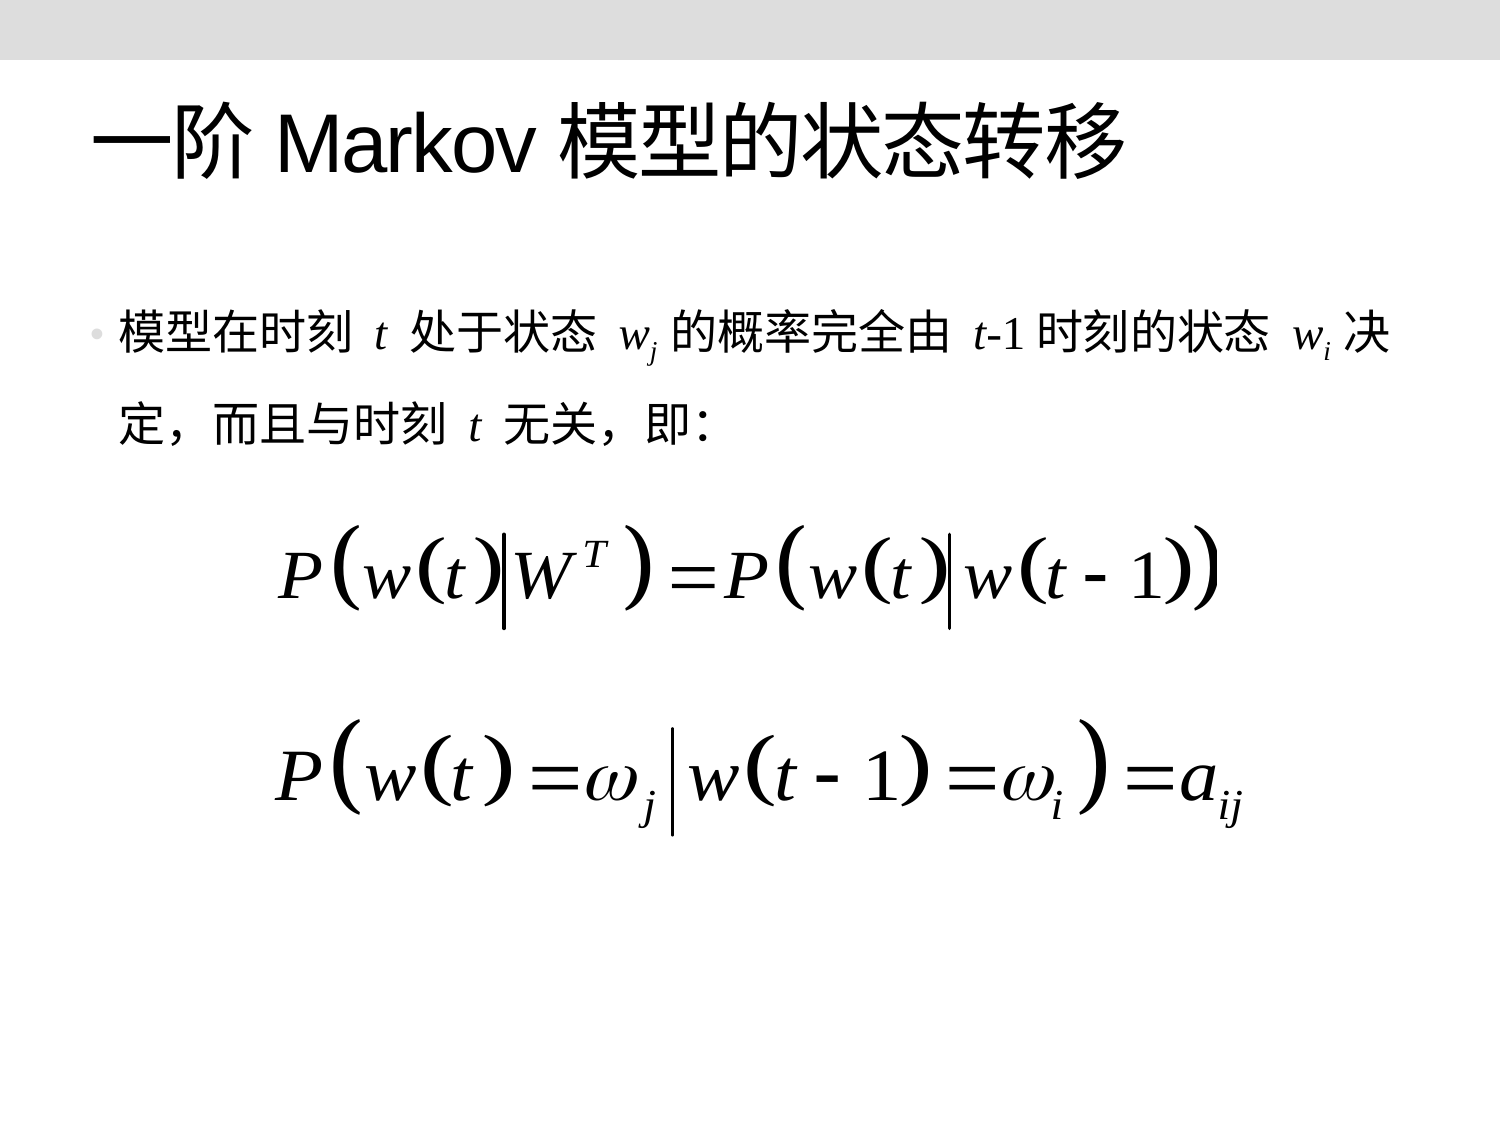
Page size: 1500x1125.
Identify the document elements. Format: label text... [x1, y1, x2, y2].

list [269, 719, 1249, 845]
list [273, 524, 1218, 639]
title 一阶Markov模型的状态转移 [75, 45, 1425, 233]
list 模型在时刻 t 处于状态 wj 的概率完全由 t-1时刻的状态 wi 决定，而且与时刻 t 无关，即： [75, 262, 1411, 460]
